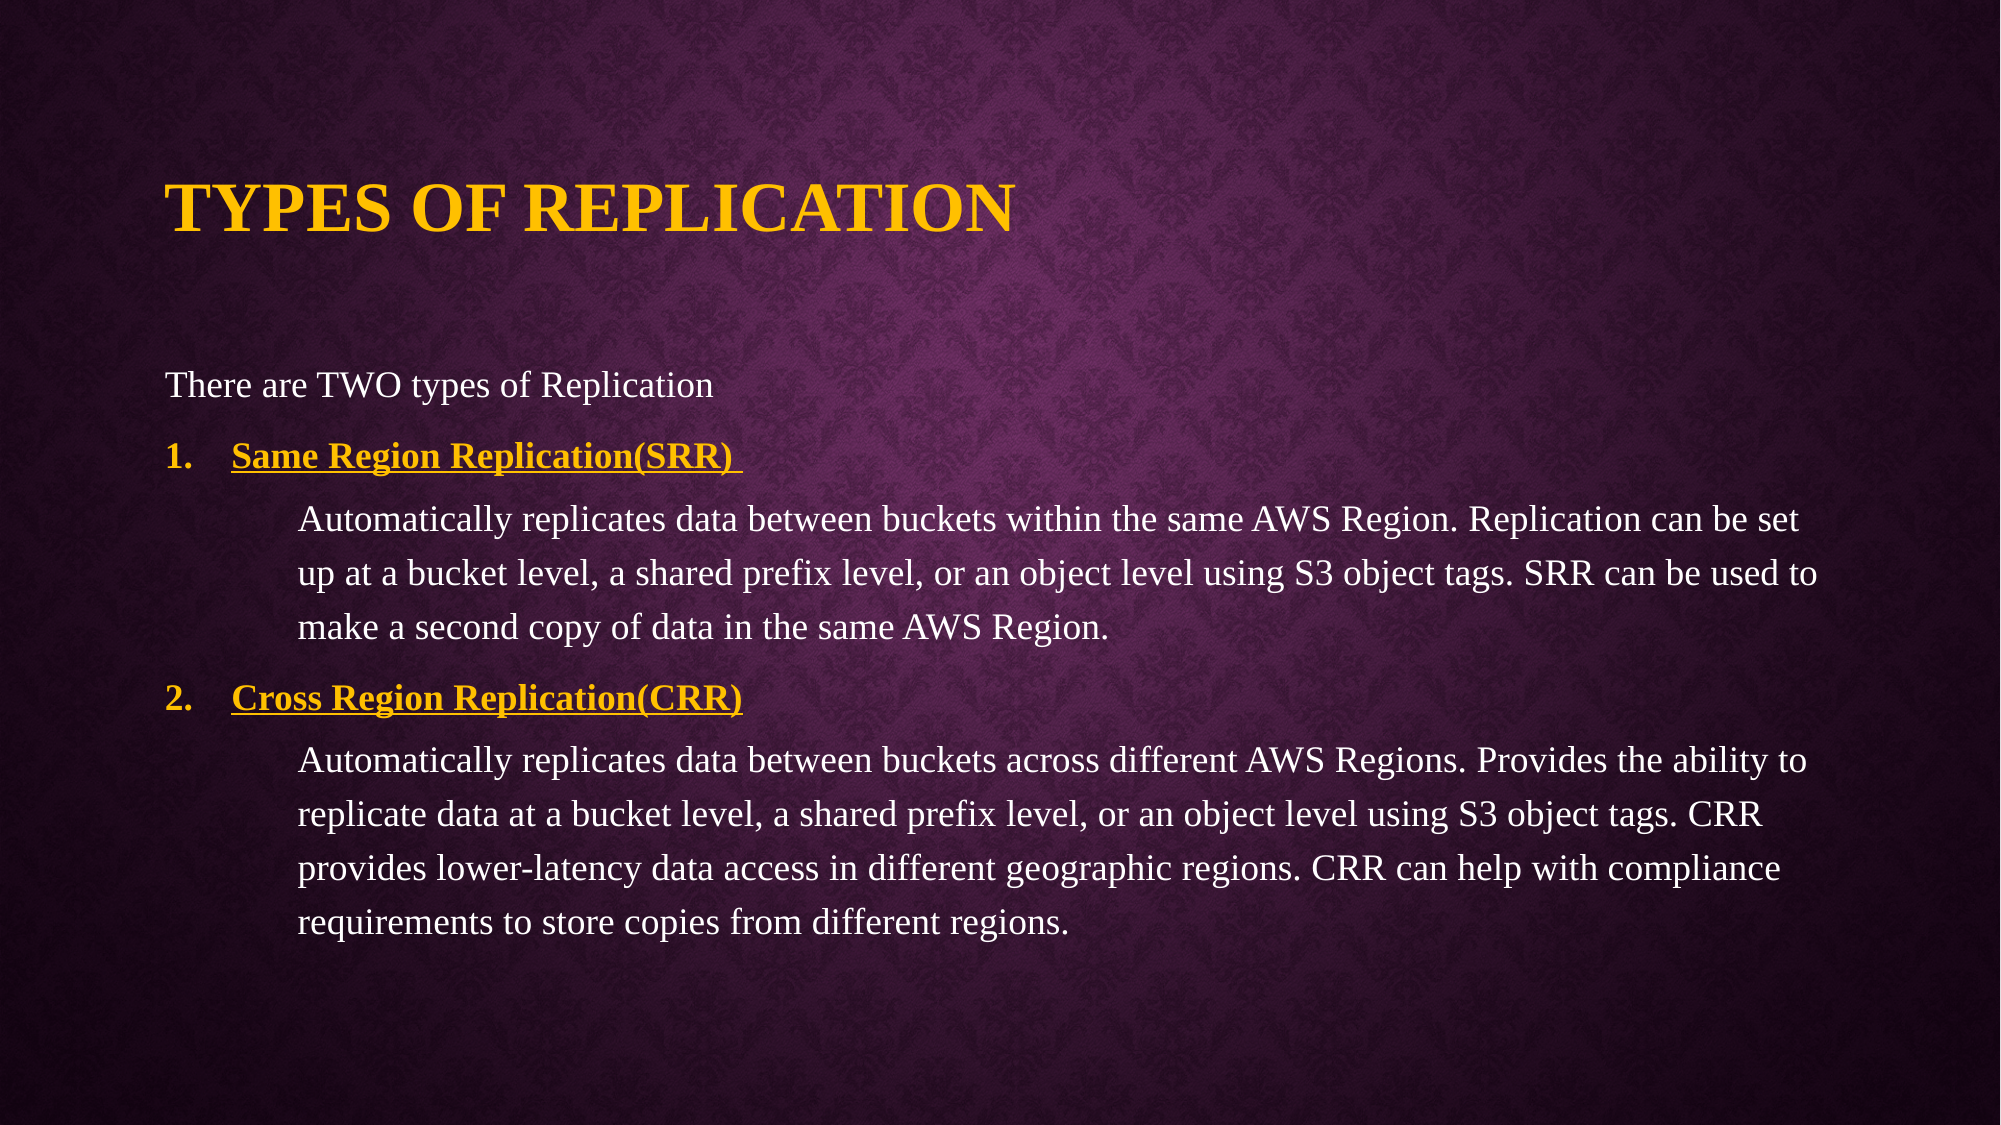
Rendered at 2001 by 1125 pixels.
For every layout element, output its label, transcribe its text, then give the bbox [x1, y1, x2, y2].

title Types of replication [149, 99, 1849, 318]
list There are TWO types of Replication Same Region Replication(SRR) Automatically replicates data between buckets within the same AWS Region. Replication can be set up at a bucket level, a shared prefix level, or an object level using S3 object tags. SRR can be used to make a second copy of data in the same AWS Region. Cross Region Replication(CRR) Automatically replicates data between buckets across different AWS Regions. Provides the ability to replicate data at a bucket level, a shared prefix level, or an object level using S3 object tags. CRR provides lower-latency data access in different geographic regions. CRR can help with compliance requirements to store copies from different regions. [149, 343, 1849, 950]
